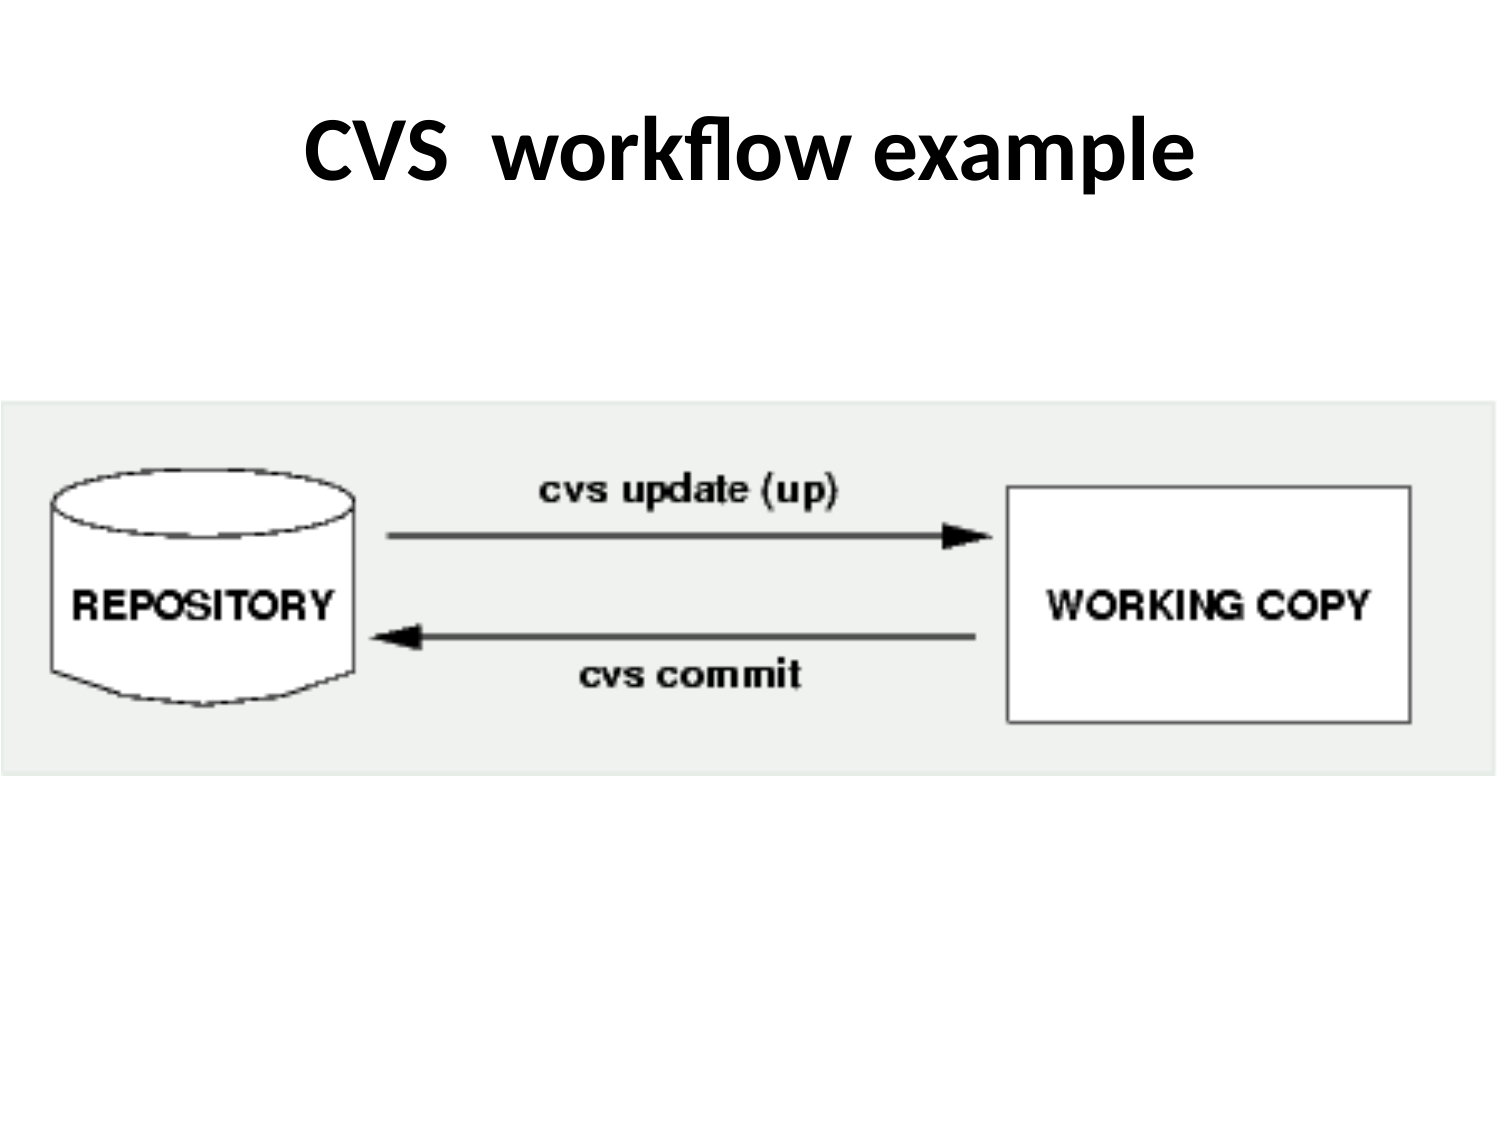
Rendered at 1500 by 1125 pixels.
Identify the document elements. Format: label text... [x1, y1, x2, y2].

title CVS workflow example [75, 50, 1426, 238]
picture [1, 399, 1500, 776]
